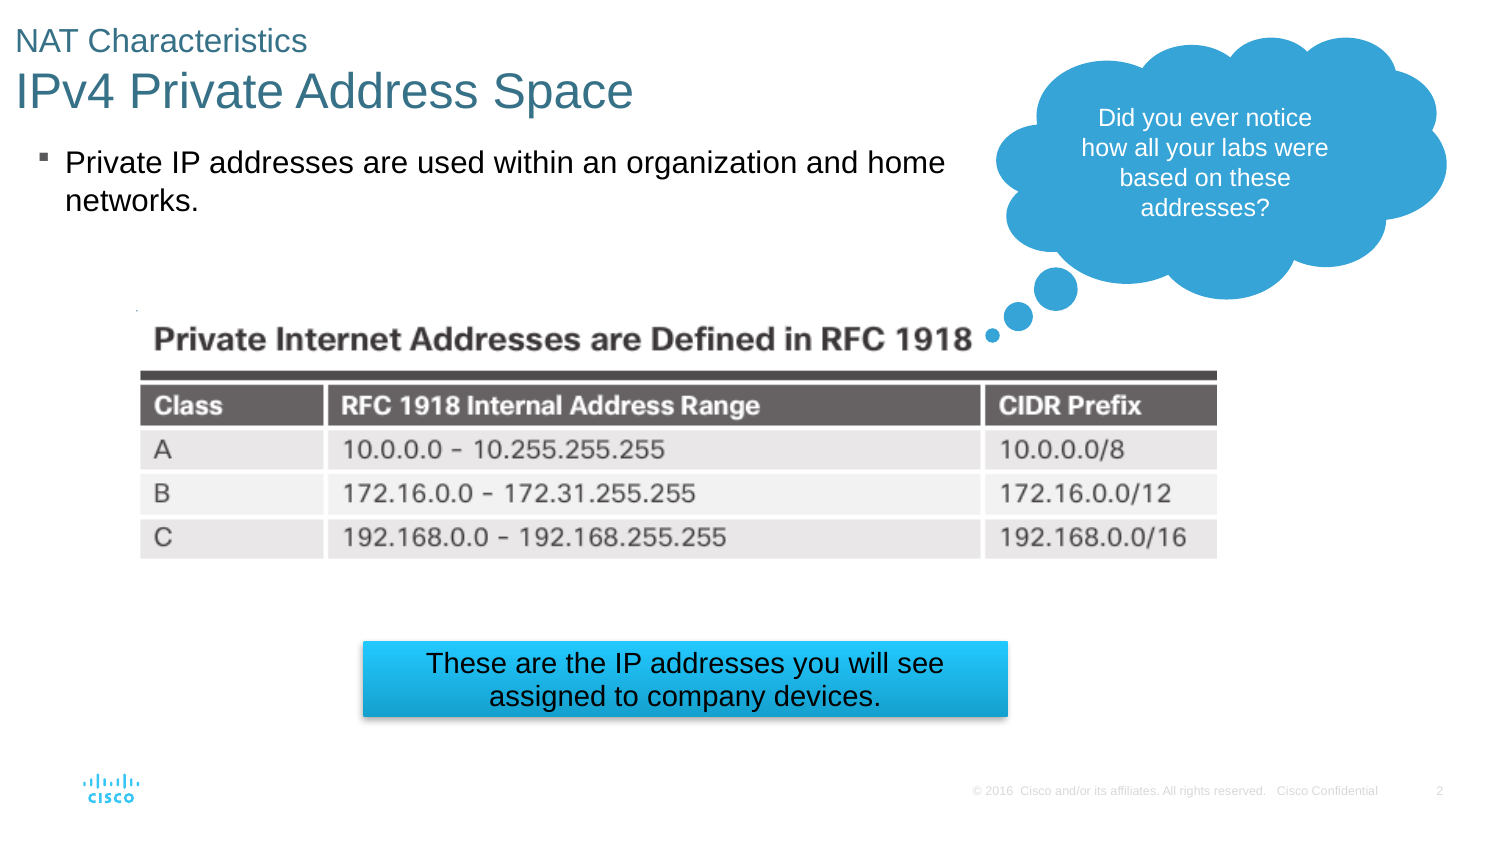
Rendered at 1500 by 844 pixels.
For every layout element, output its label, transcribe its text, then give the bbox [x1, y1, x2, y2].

list Private IP addresses are used within an organization and home networks. [22, 134, 1475, 817]
text_box These are the IP addresses you will see assigned to company devices. [363, 641, 1008, 717]
text_box Did you ever notice how all your labs were based on these addresses? [994, 35, 1449, 308]
picture [136, 309, 1217, 562]
title NAT Characteristics IPv4 Private Address Space [0, 6, 1500, 131]
